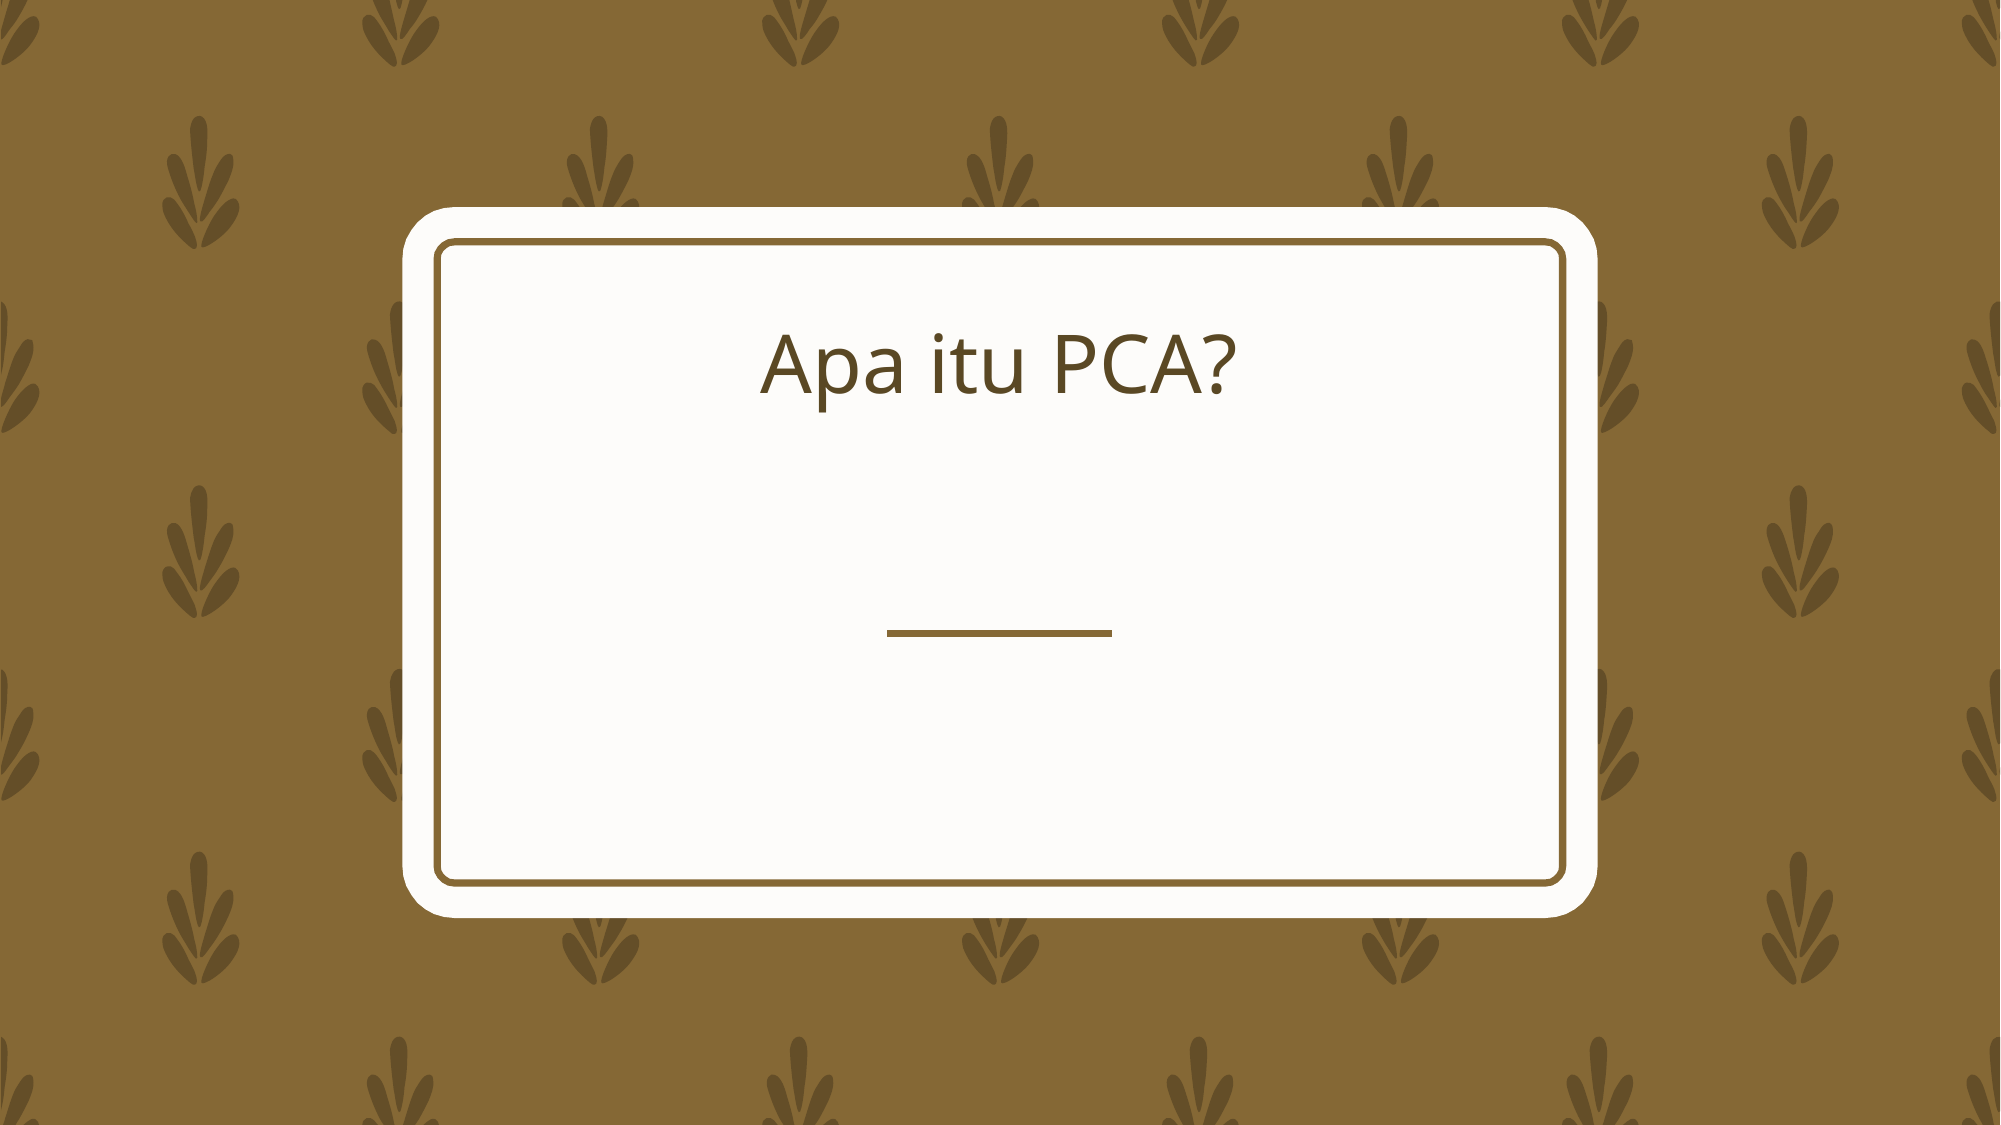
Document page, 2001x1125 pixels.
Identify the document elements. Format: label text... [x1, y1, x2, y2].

title Apa itu PCA? [518, 300, 1480, 603]
